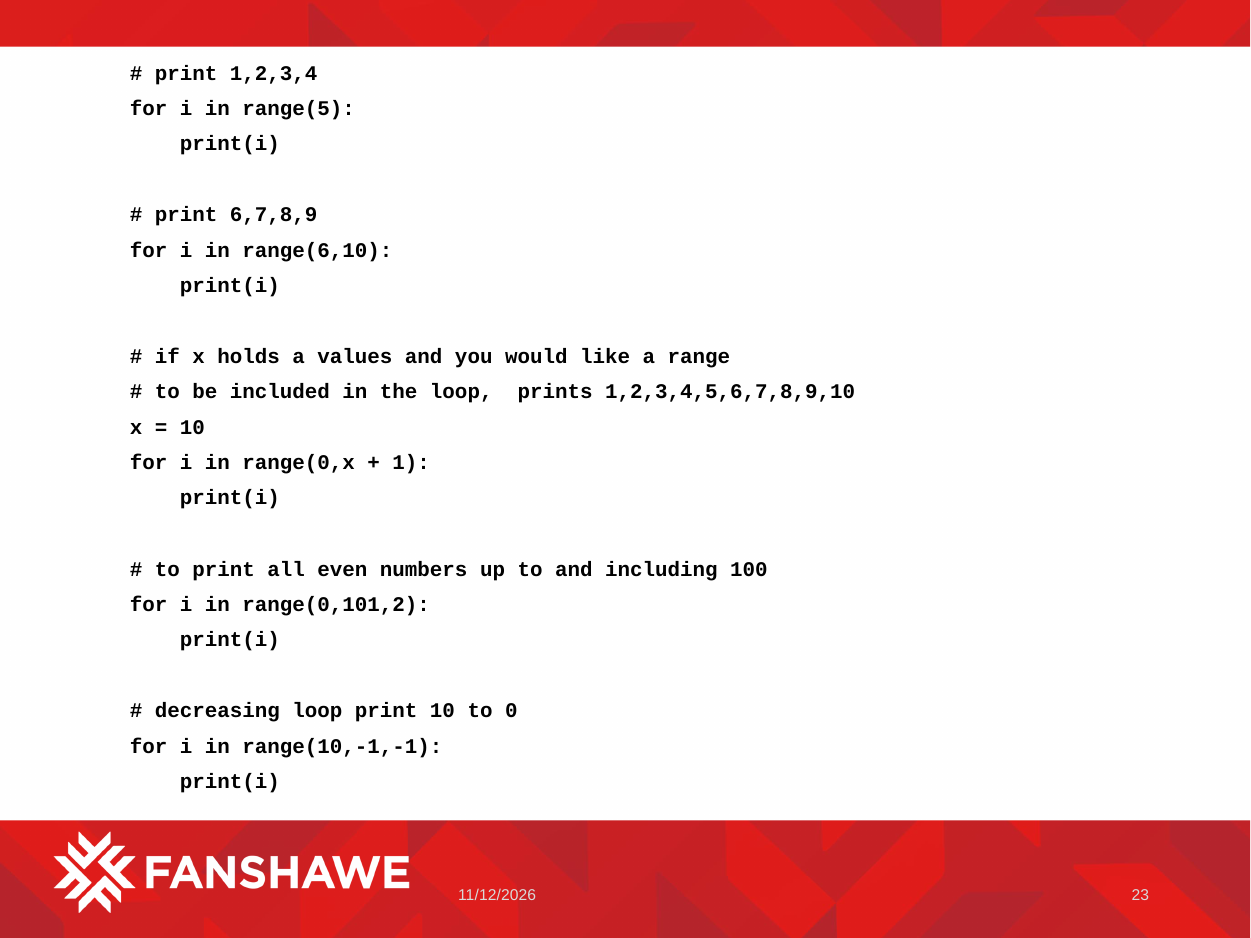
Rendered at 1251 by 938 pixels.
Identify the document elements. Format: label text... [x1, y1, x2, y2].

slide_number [443, 868, 606, 919]
list # print 1,2,3,4 for i in range(5): print(i) # print 6,7,8,9 for i in range(6,10): print(i) # if x holds a values and you would like a range # to be included in the loop, prints 1,2,3,4,5,6,7,8,9,10 x = 10 for i in range(0,x + 1): print(i) # to print all even numbers up to and including 100 for i in range(0,101,2): print(i) # decreasing loop print 10 to 0 for i in range(10,-1,-1): print(i) [114, 54, 1164, 822]
slide_number 23 [1066, 868, 1165, 919]
picture [0, 0, 1251, 938]
